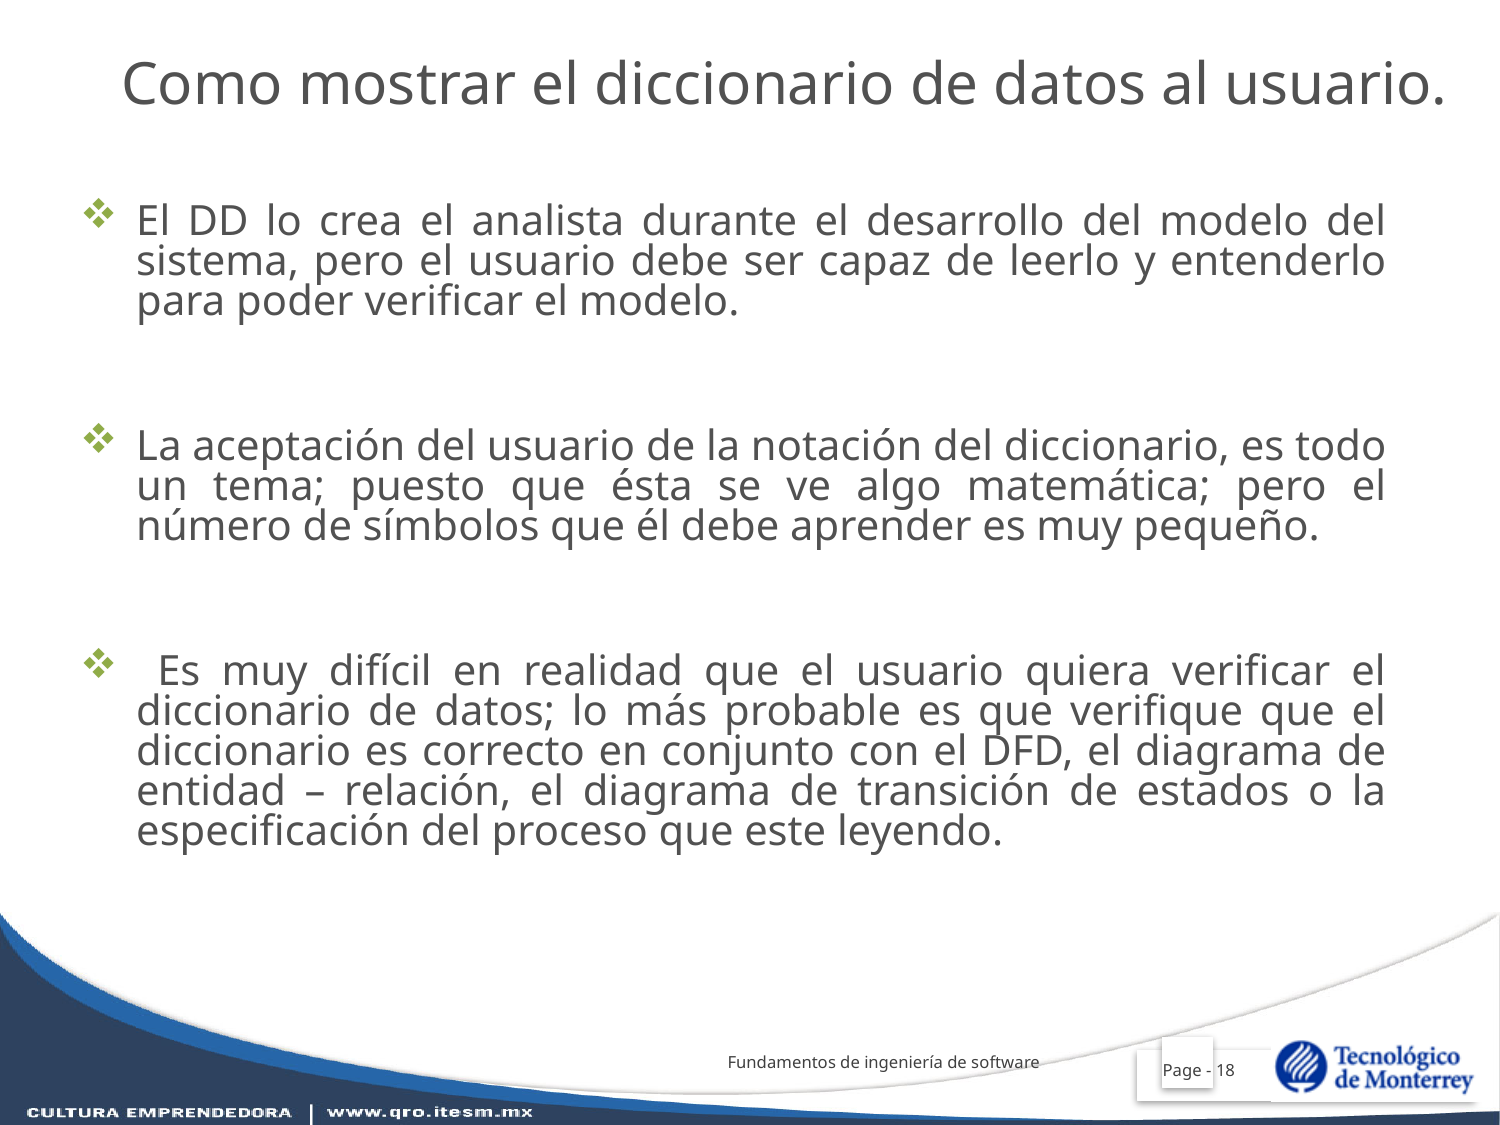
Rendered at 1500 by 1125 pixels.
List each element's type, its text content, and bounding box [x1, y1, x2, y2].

text_box Como mostrar el diccionario de datos al usuario. [49, 24, 1463, 138]
picture [1271, 1039, 1482, 1102]
list El DD lo crea el analista durante el desarrollo del modelo del sistema, pero el usuario debe ser capaz de leerlo y entenderlo para poder verificar el modelo. La aceptación del usuario de la notación del diccionario, es todo un tema; puesto que ésta se ve algo matemática; pero el número de símbolos que él debe aprender es muy pequeño. Es muy difícil en realidad que el usuario quiera verificar el diccionario de datos; lo más probable es que verifique que el diccionario es correcto en conjunto con el DFD, el diagrama de entidad – relación, el diagrama de transición de estados o la especificación del proceso que este leyendo. [0, 196, 1500, 1125]
